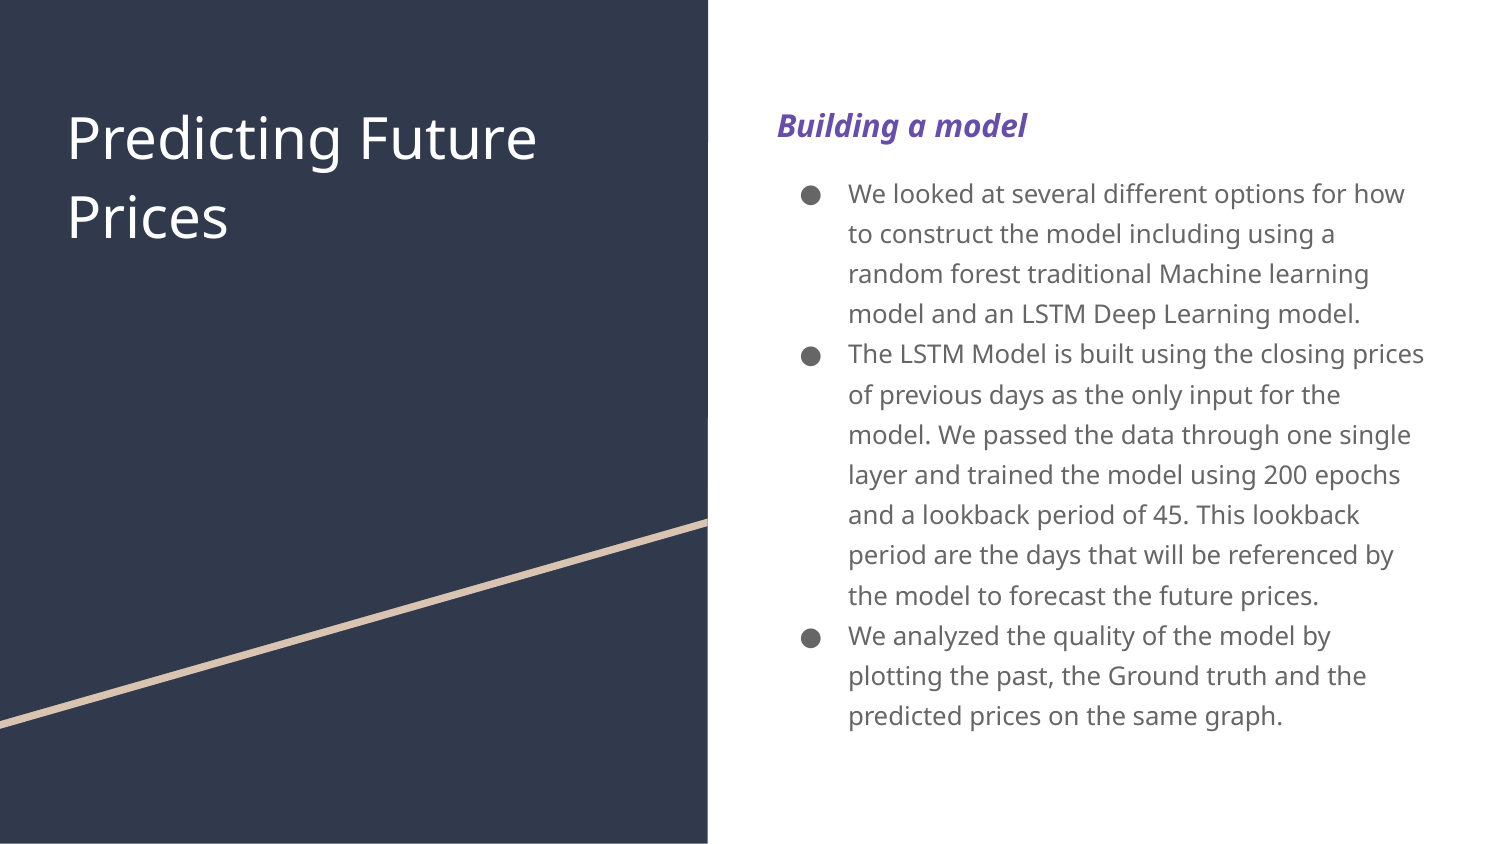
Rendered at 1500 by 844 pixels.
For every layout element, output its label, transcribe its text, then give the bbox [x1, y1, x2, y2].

title Predicting Future Prices [51, 82, 660, 494]
list Building a model We looked at several different options for how to construct the model including using a random forest traditional Machine learning model and an LSTM Deep Learning model. The LSTM Model is built using the closing prices of previous days as the only input for the model. We passed the data through one single layer and trained the model using 200 epochs and a lookback period of 45. This lookback period are the days that will be referenced by the model to forecast the future prices. We analyzed the quality of the model by plotting the past, the Ground truth and the predicted prices on the same graph. [761, 82, 1446, 755]
